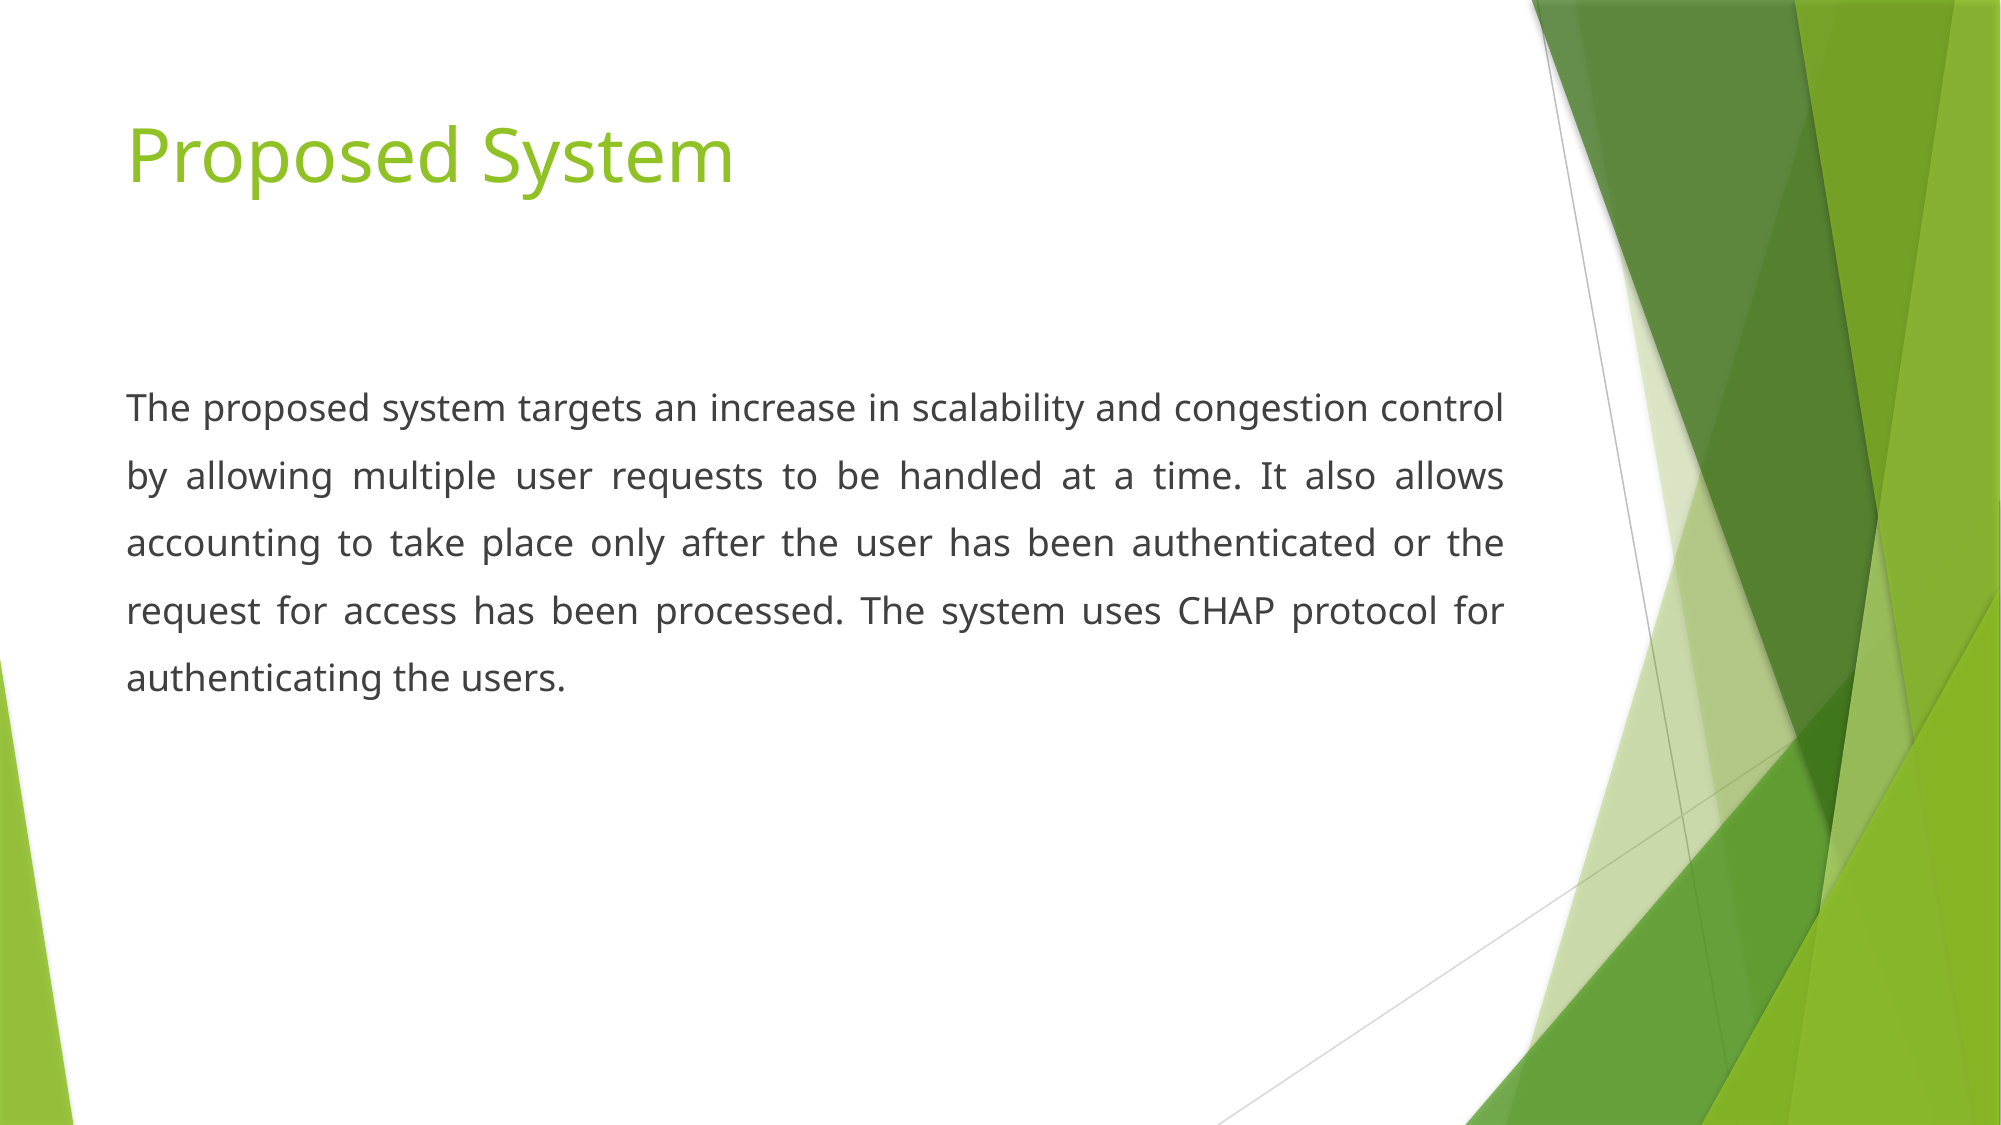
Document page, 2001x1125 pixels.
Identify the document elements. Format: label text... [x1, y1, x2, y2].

title Proposed System [111, 99, 1522, 317]
list The proposed system targets an increase in scalability and congestion control by allowing multiple user requests to be handled at a time. It also allows accounting to take place only after the user has been authenticated or the request for access has been processed. The system uses CHAP protocol for authenticating the users. [111, 354, 1522, 992]
